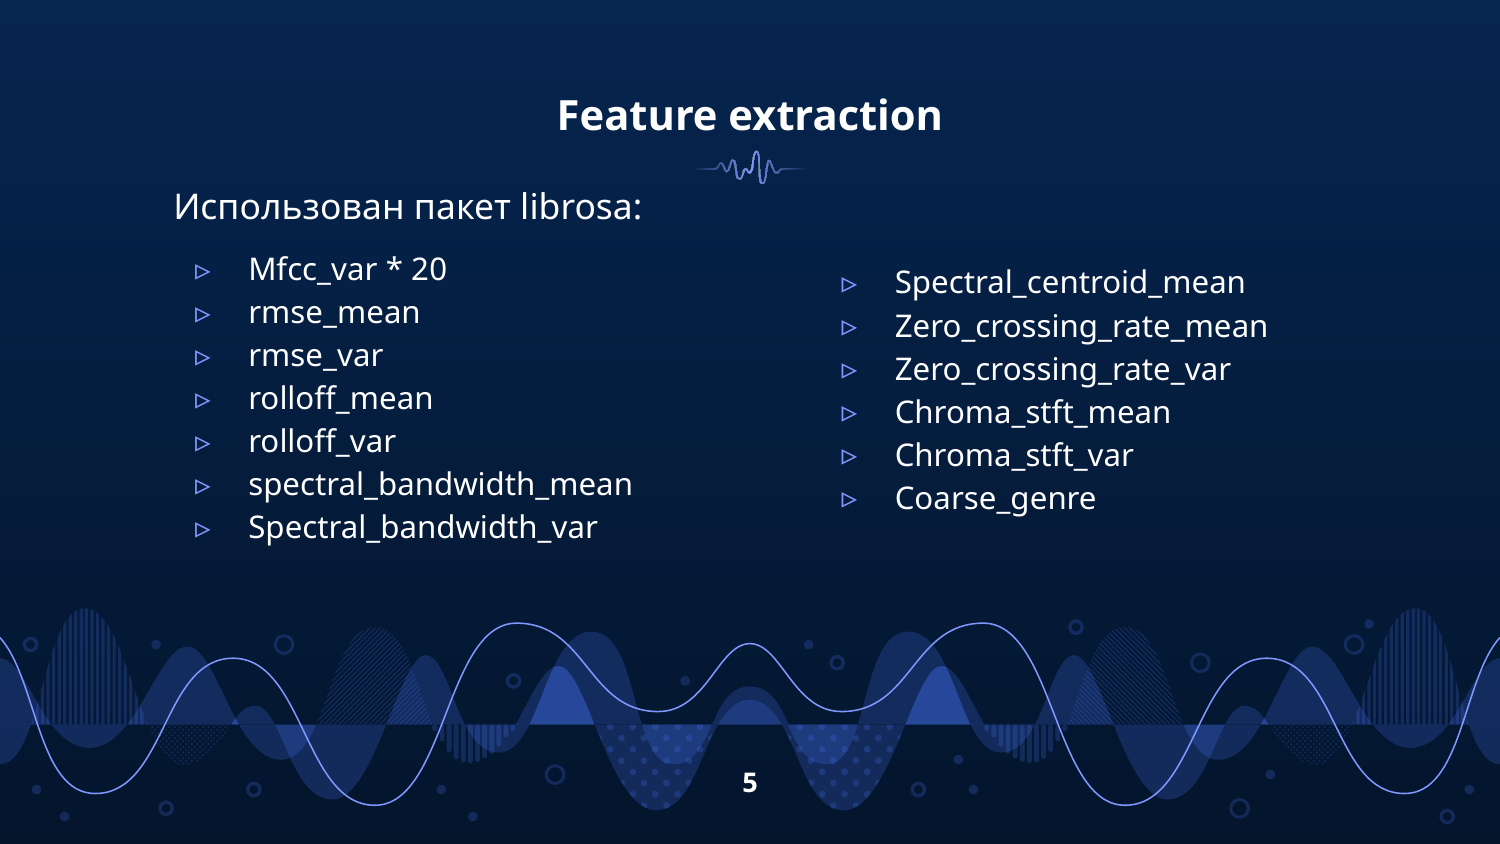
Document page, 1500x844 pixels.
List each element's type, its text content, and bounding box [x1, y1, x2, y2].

list Spectral_centroid_mean Zero_crossing_rate_mean Zero_crossing_rate_var Chroma_stft_mean Chroma_stft_var Coarse_genre [819, 203, 1318, 691]
slide_number ‹#› [705, 724, 795, 844]
title Feature extraction [203, 74, 1297, 140]
list Использован пакет librosa: Mfcc_var * 20 rmse_mean rmse_var rolloff_mean rolloff_var spectral_bandwidth_mean Spectral_bandwidth_var [173, 178, 672, 666]
